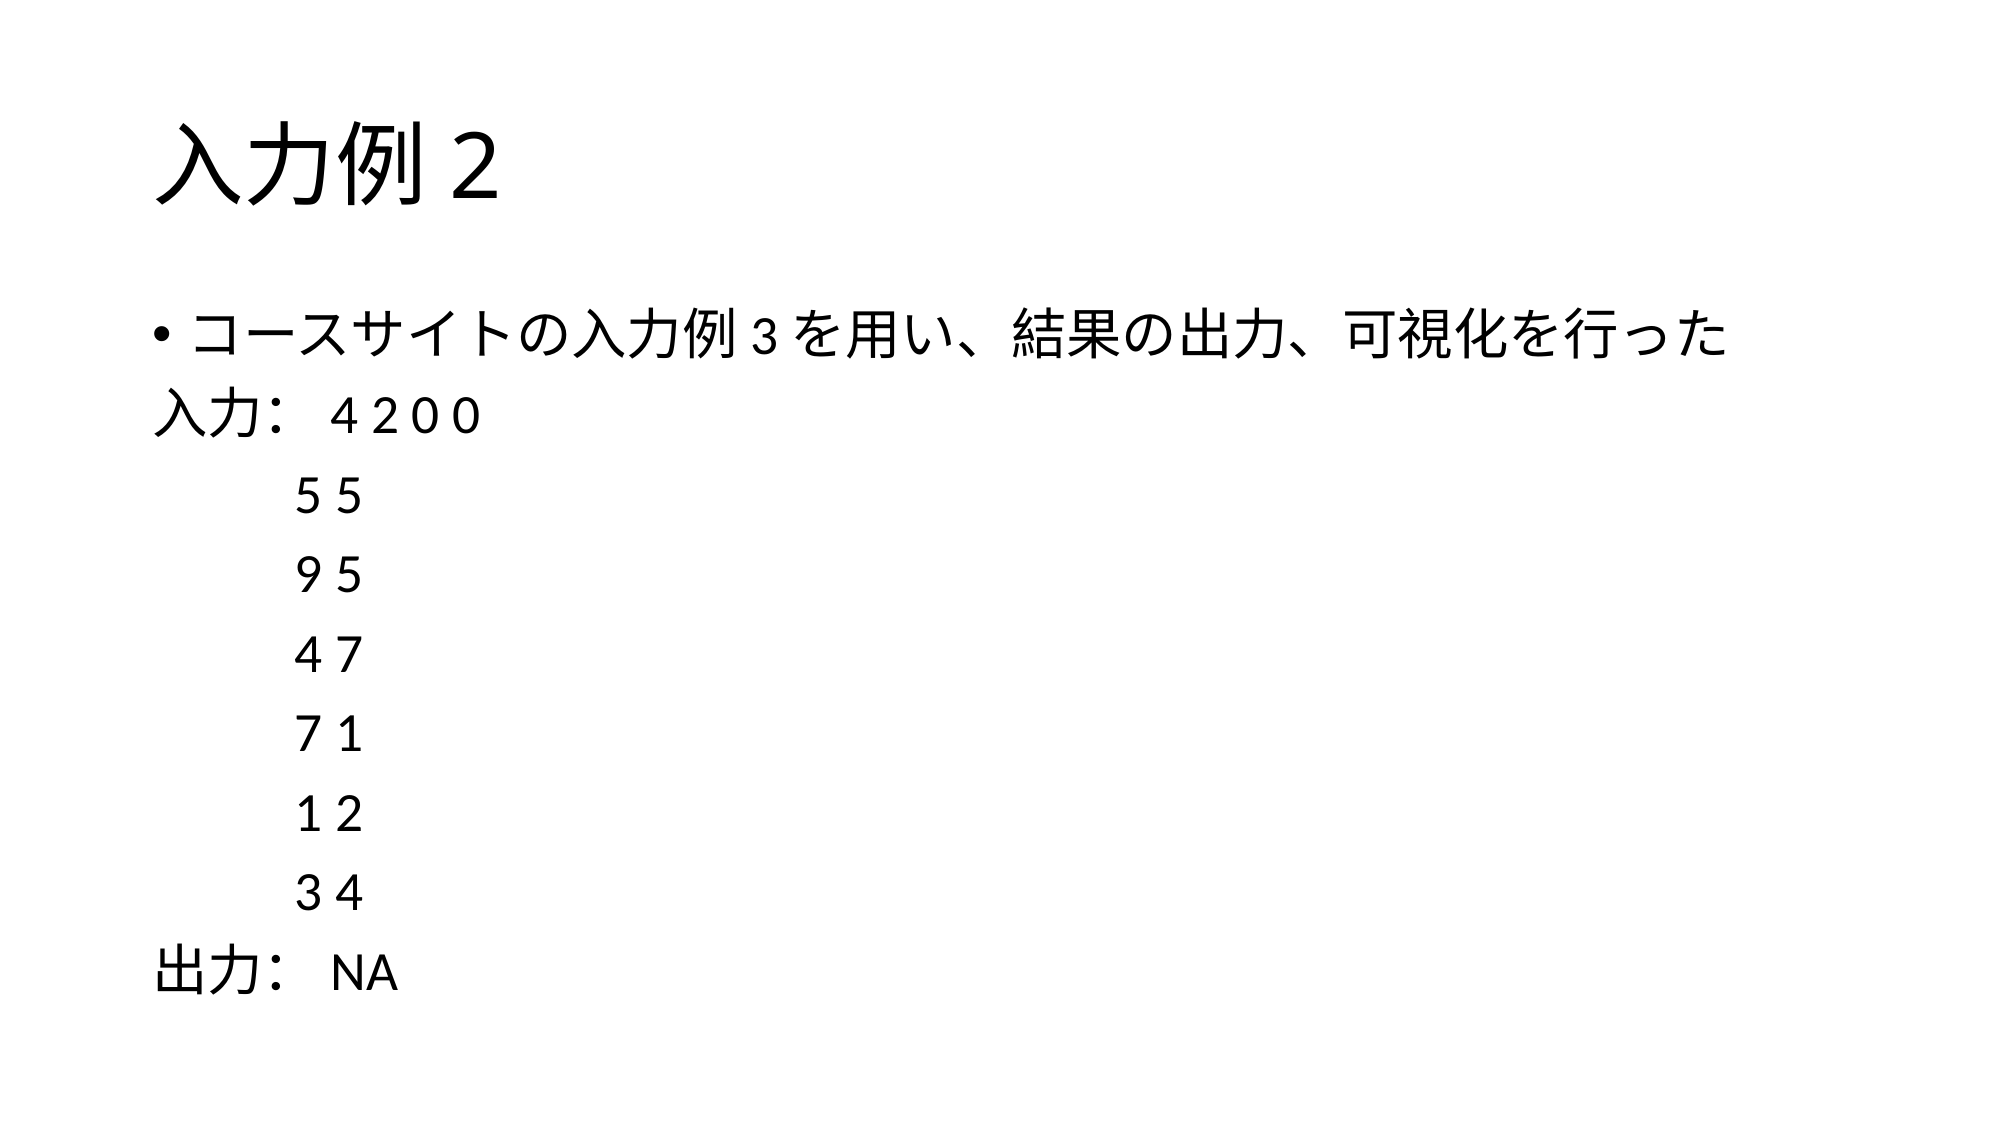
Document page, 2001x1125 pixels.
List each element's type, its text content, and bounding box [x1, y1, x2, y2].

text_box コースサイトの入力例3を用い、結果の出力、可視化を行った 入力：4 2 0 0 5 5 9 5 4 7 7 1 1 2 3 4 出力：NA [137, 299, 1863, 1014]
text_box 入力例2 [137, 59, 1863, 278]
